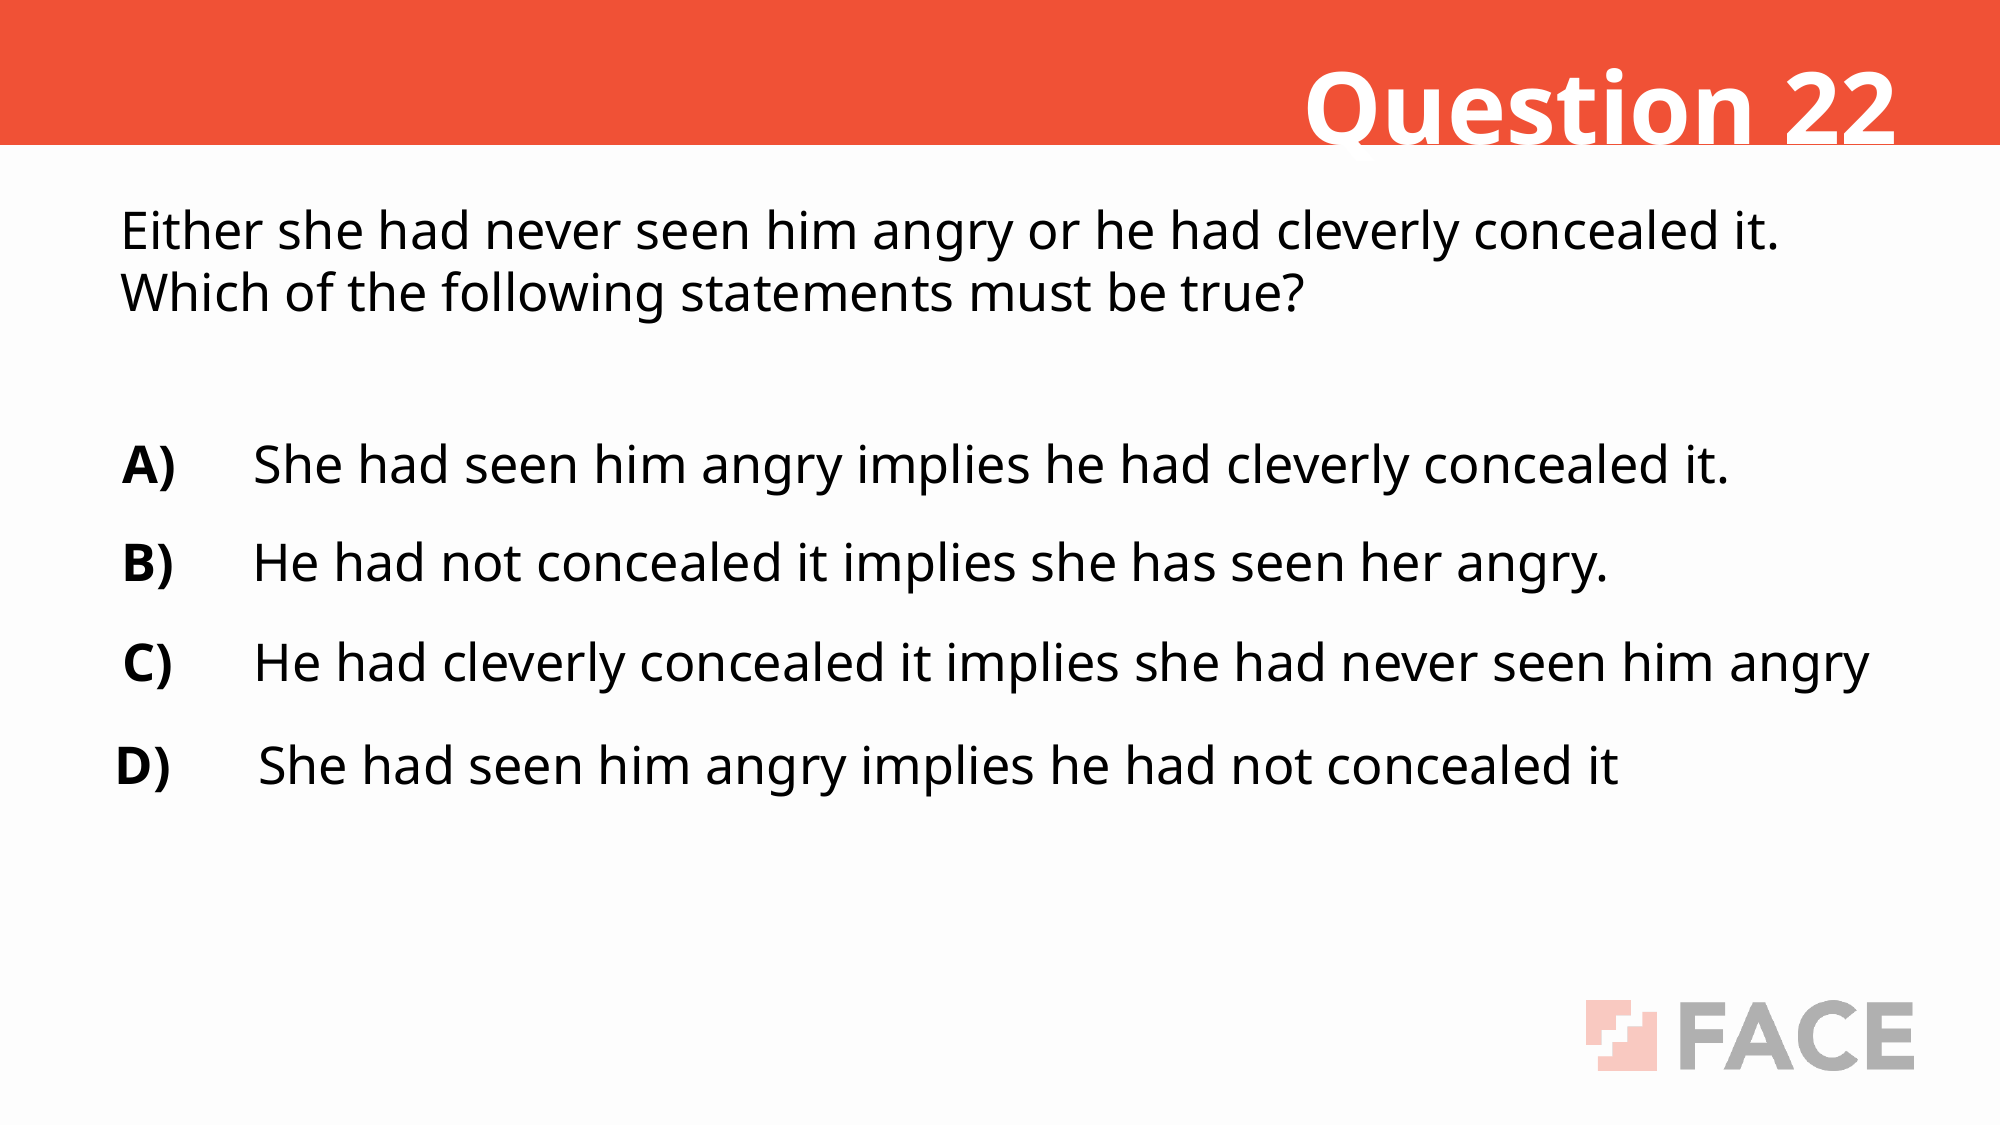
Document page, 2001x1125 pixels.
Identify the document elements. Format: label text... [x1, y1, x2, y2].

text_box B) [106, 522, 221, 600]
text_box A) [107, 424, 223, 502]
text_box She had seen him angry implies he had cleverly concealed it. [238, 424, 1896, 502]
picture [1586, 1000, 1914, 1072]
text_box [0, 0, 2000, 147]
text_box Question 22 [638, 37, 1914, 173]
text_box He had not concealed it implies she has seen her angry. [237, 522, 1894, 600]
text_box C) [107, 622, 223, 700]
text_box Either she had never seen him angry or he had cleverly concealed it. Which of the following statements must be true? [105, 189, 1895, 330]
text_box He had cleverly concealed it implies she had never seen him angry [238, 622, 1896, 700]
text_box D) [99, 724, 215, 803]
text_box She had seen him angry implies he had not concealed it [243, 724, 1900, 803]
